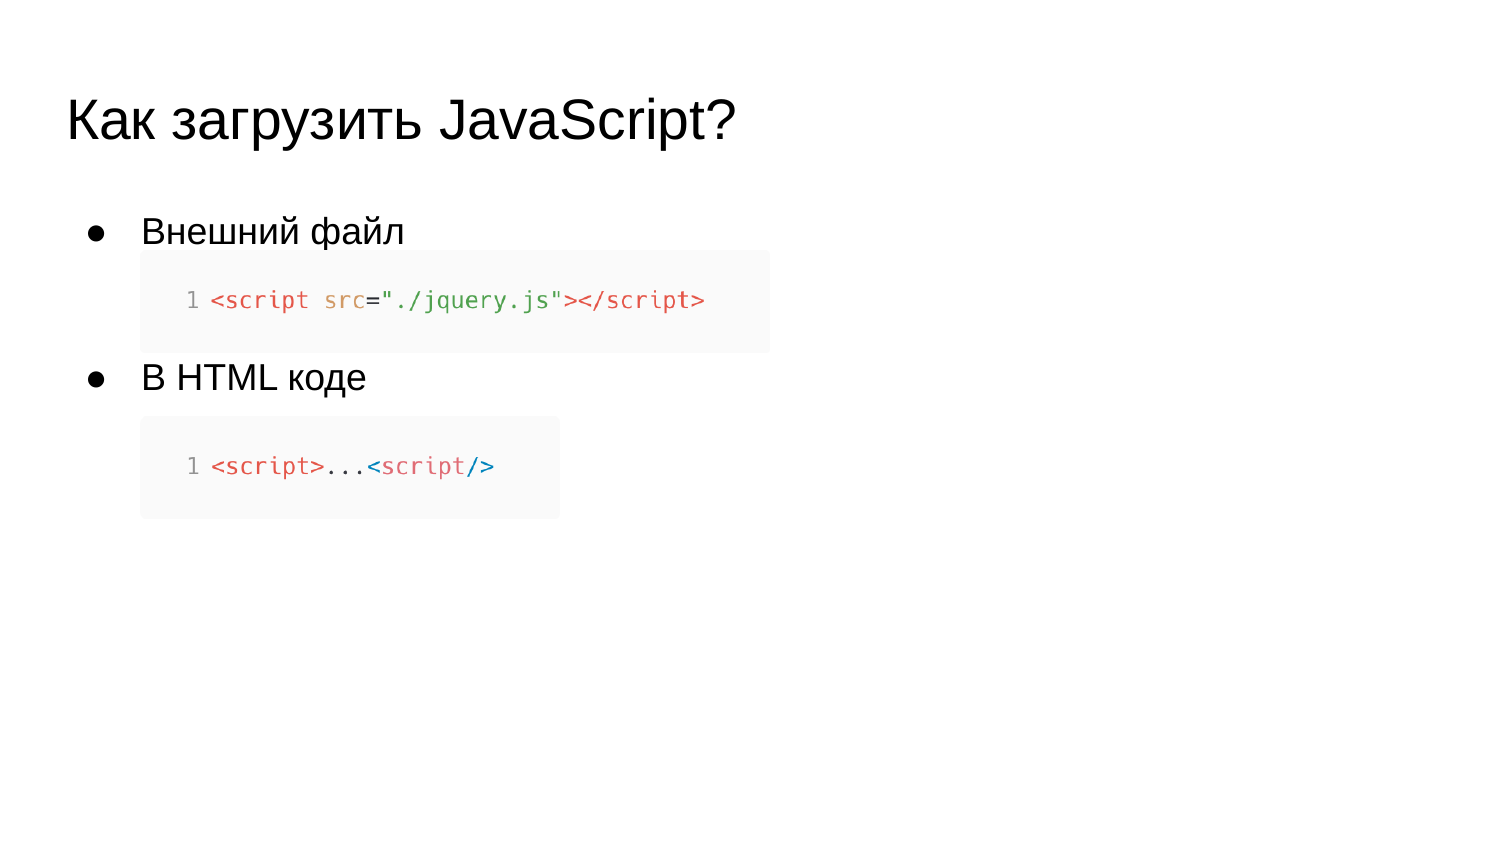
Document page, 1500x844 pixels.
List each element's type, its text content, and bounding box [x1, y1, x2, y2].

list Внешний файл В HTML коде [51, 189, 1449, 830]
picture [140, 416, 560, 519]
picture [140, 250, 771, 353]
title Как загрузить JavaScript? [51, 72, 1449, 167]
